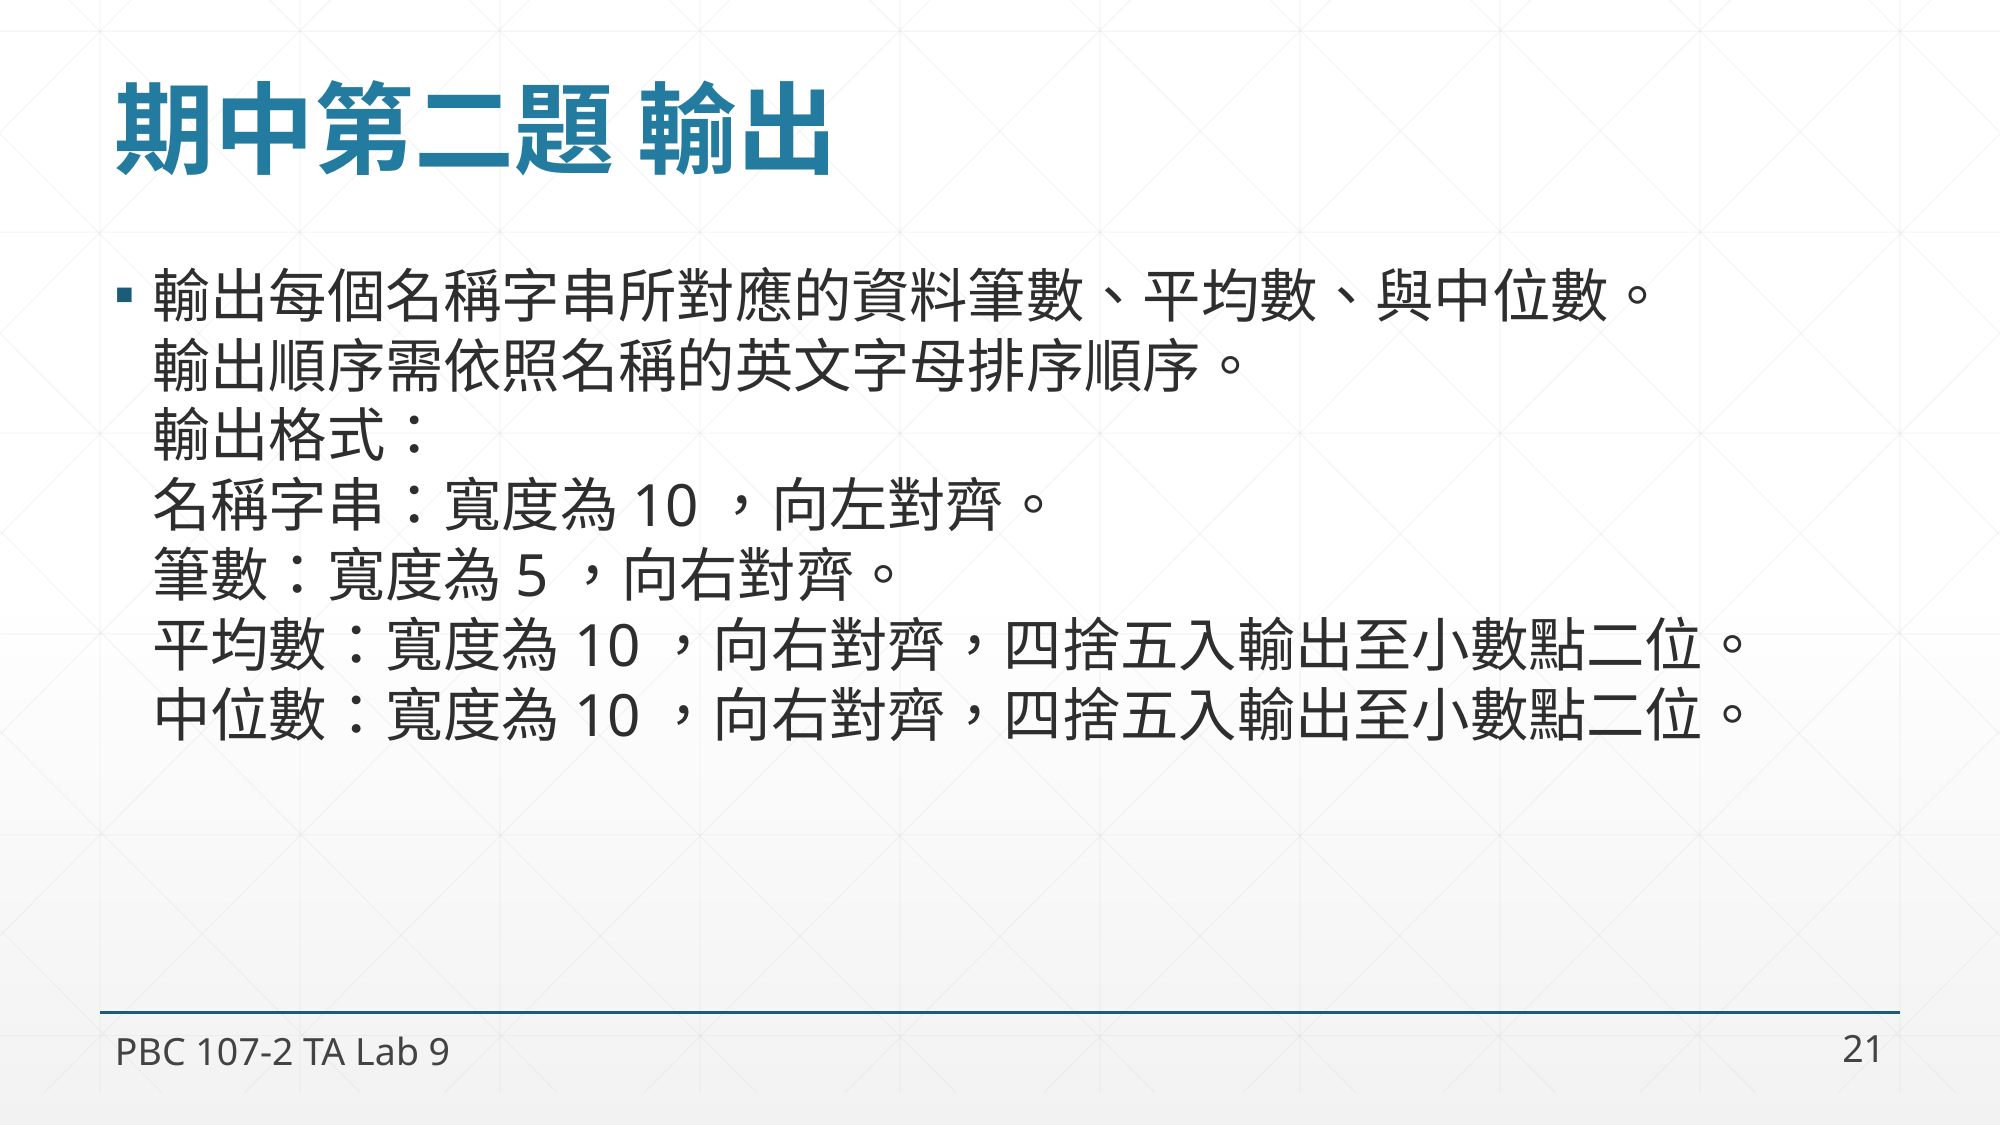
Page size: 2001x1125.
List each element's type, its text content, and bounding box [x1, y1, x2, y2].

footer PBC 107-2 TA Lab 9 [99, 1031, 1106, 1069]
slide_number 21 [1749, 1031, 1901, 1069]
list 輸出每個名稱字串所對應的資料筆數、平均數、與中位數。 輸出順序需依照名稱的英文字母排序順序。 輸出格式： 名稱字串：寬度為10，向左對齊。 筆數：寬度為5，向右對齊。 平均數：寬度為10，向右對齊，四捨五入輸出至小數點二位。 中位數：寬度為10，向右對齊，四捨五入輸出至小數點二位。 [99, 251, 1900, 990]
title 期中第二題 輸出 [99, 33, 1900, 196]
